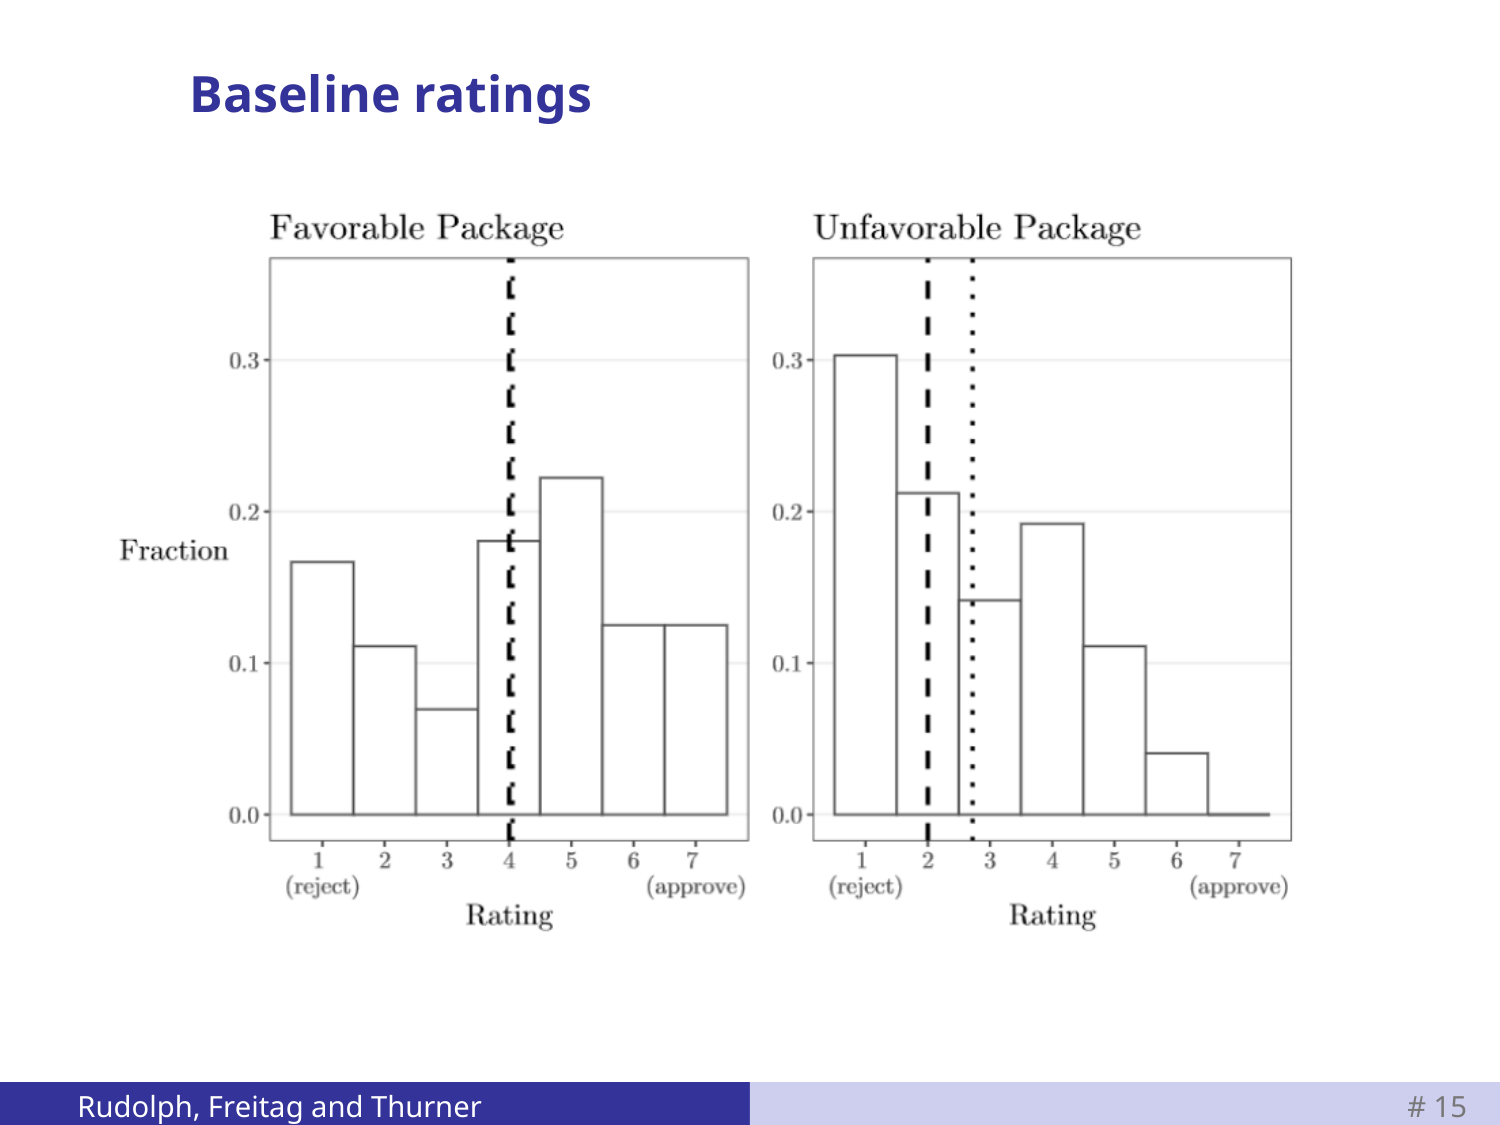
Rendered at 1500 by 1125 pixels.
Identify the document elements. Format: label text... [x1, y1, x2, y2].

title Baseline ratings [174, 54, 1011, 130]
footer Rudolph, Freitag and Thurner [62, 1080, 951, 1125]
picture [88, 195, 1341, 945]
slide_number # 15 [1352, 1080, 1483, 1125]
